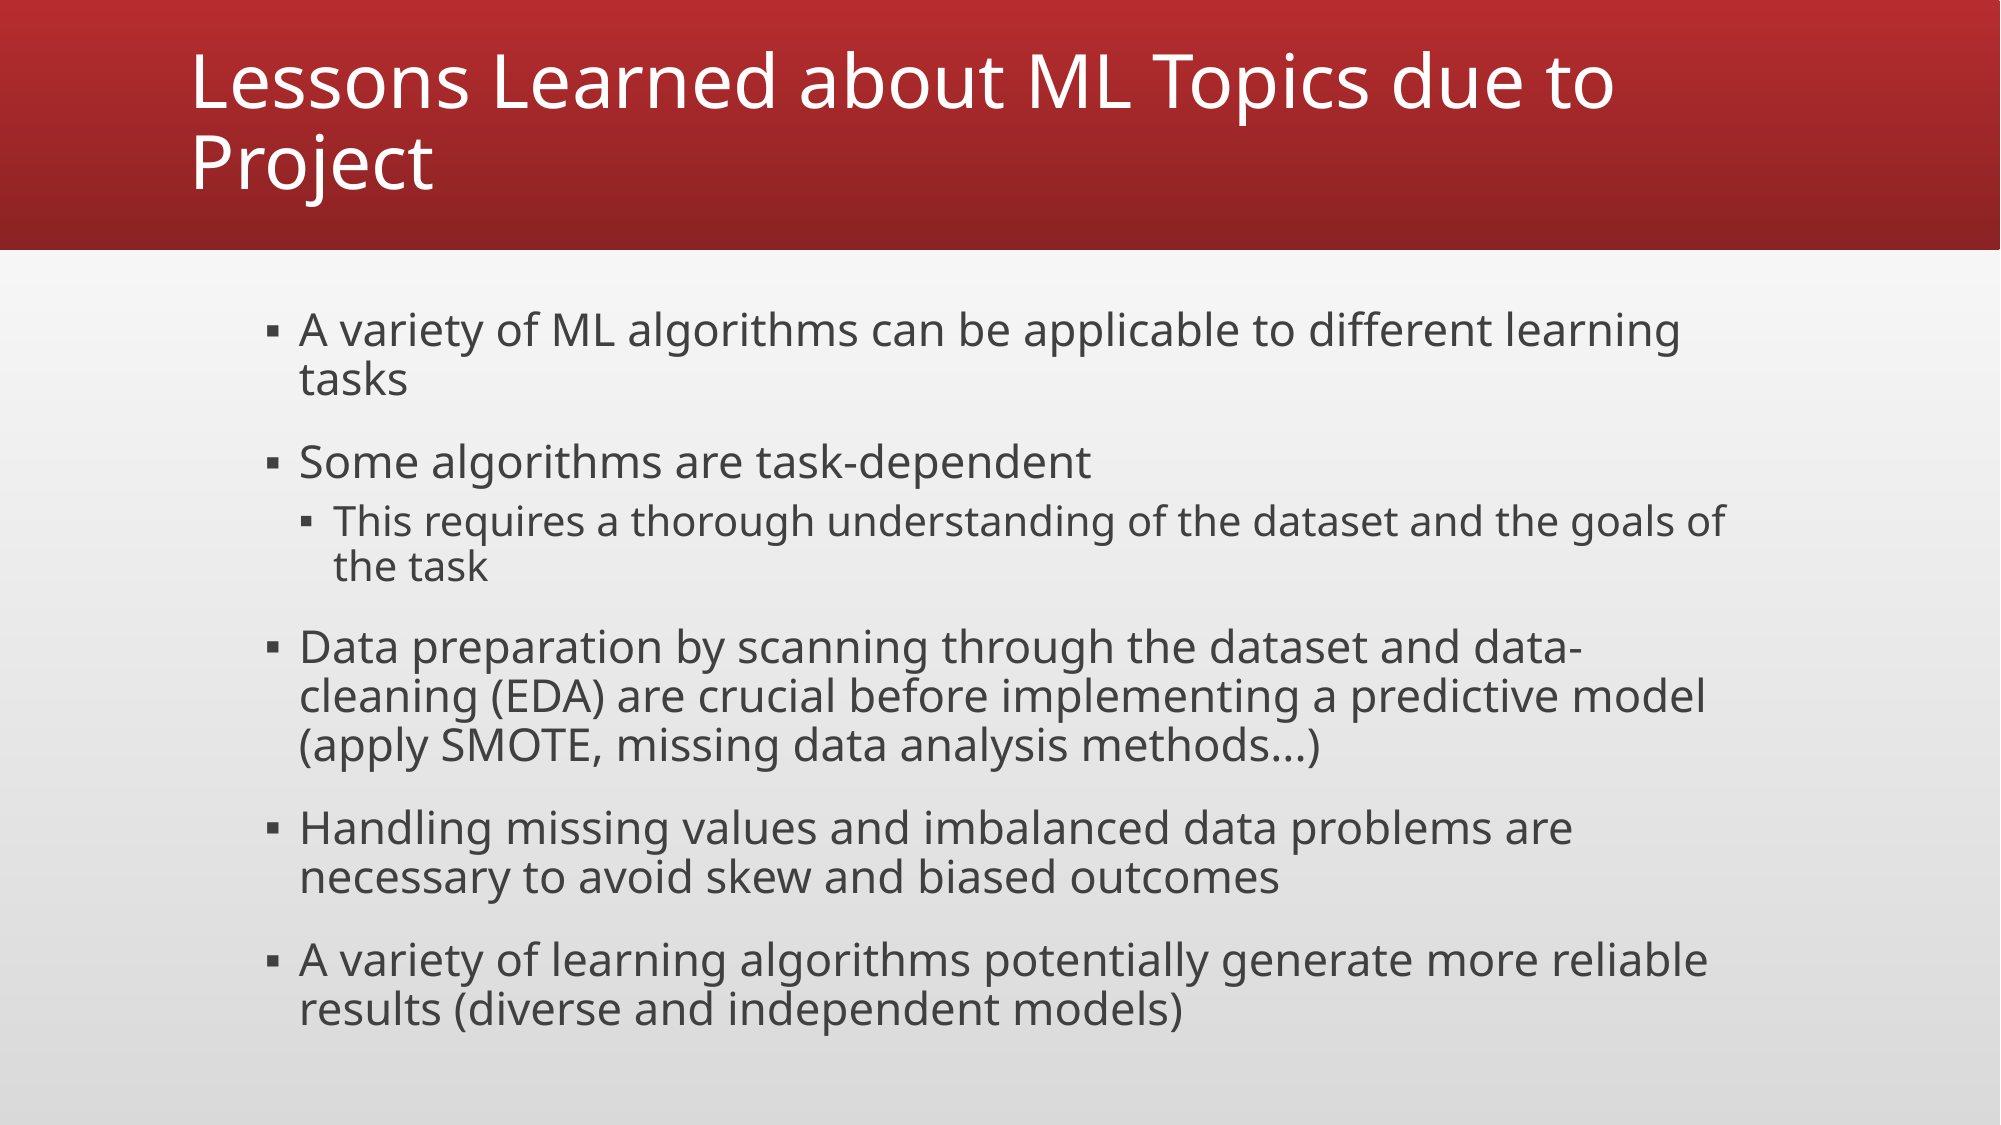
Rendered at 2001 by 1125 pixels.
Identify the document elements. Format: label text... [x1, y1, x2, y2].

title Lessons Learned about ML Topics due to Project [174, 16, 1825, 234]
list A variety of ML algorithms can be applicable to different learning tasks Some algorithms are task-dependent This requires a thorough understanding of the dataset and the goals of the task Data preparation by scanning through the dataset and data-cleaning (EDA) are crucial before implementing a predictive model (apply SMOTE, missing data analysis methods...) Handling missing values and imbalanced data problems are necessary to avoid skew and biased outcomes A variety of learning algorithms potentially generate more reliable results (diverse and independent models) [249, 299, 1750, 1050]
